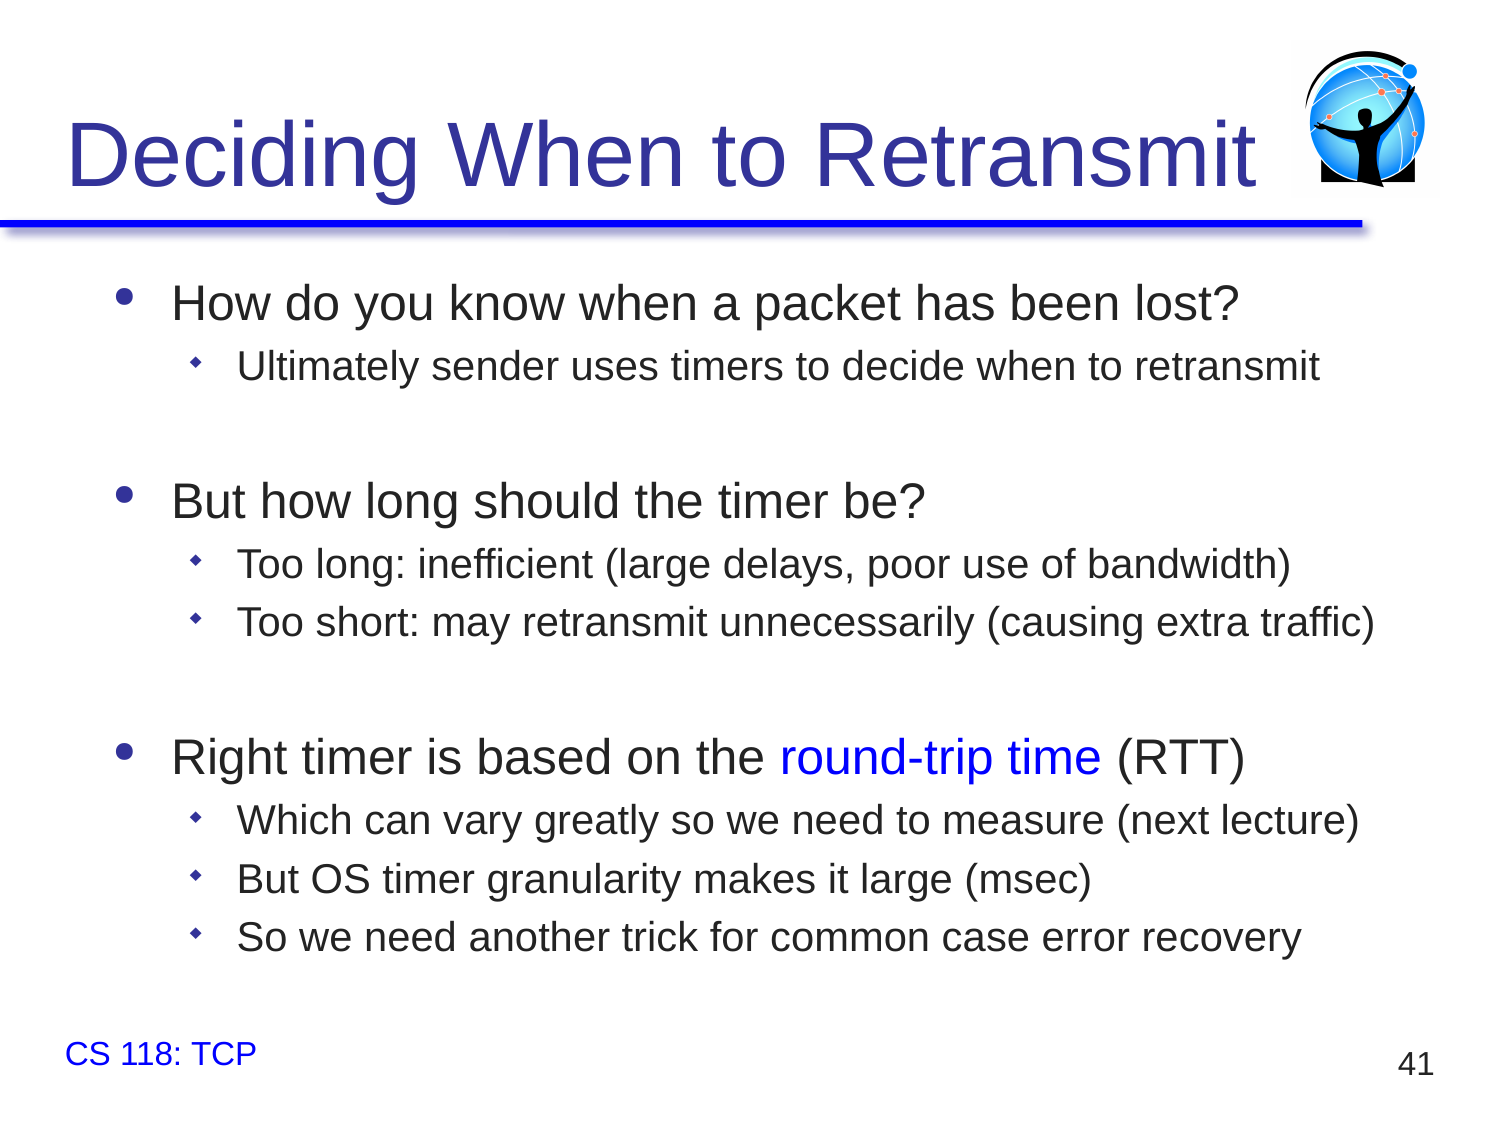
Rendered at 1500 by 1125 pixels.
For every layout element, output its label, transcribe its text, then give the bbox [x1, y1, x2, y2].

slide_number 41 [1349, 1024, 1451, 1101]
footer CS 118: TCP [50, 1025, 925, 1100]
title Deciding When to Retransmit [49, 24, 1451, 213]
list How do you know when a packet has been lost? Ultimately sender uses timers to decide when to retransmit But how long should the timer be? Too long: inefficient (large delays, poor use of bandwidth) Too short: may retransmit unnecessarily (causing extra traffic) Right timer is based on the round-trip time (RTT) Which can vary greatly so we need to measure (next lecture) But OS timer granularity makes it large (msec) So we need another trick for common case error recovery [99, 262, 1400, 988]
